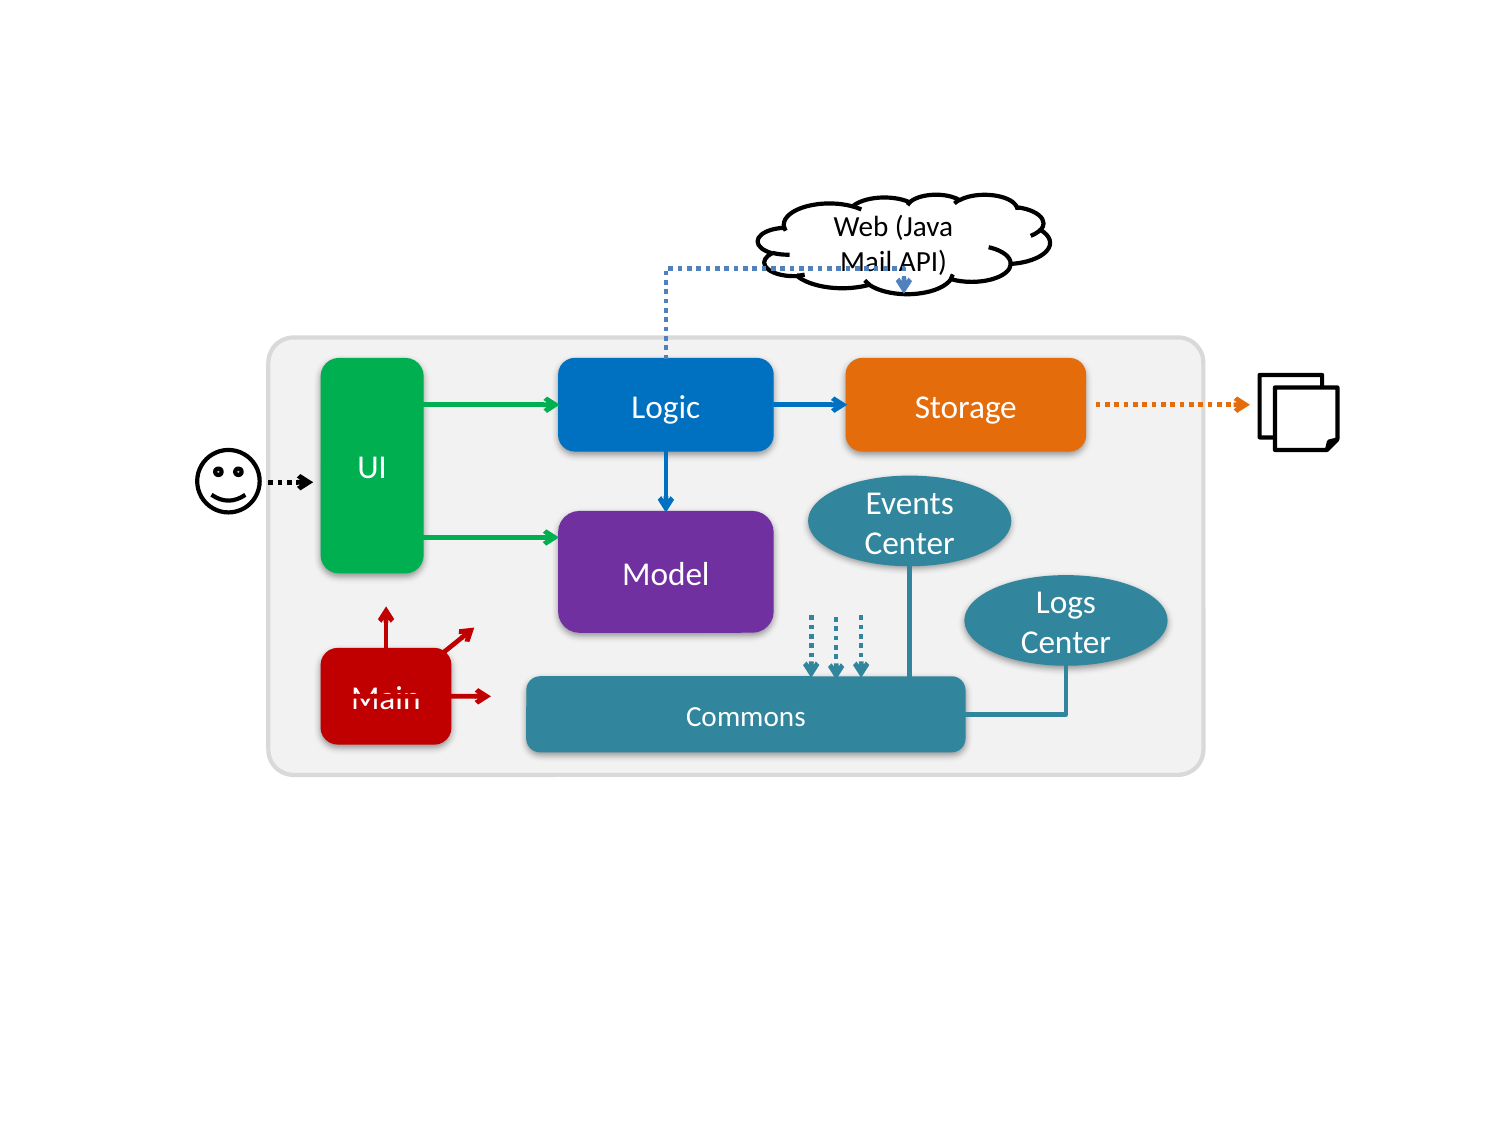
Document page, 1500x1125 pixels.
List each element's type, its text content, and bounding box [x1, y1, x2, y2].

text_box Main [321, 648, 451, 744]
text_box [195, 447, 262, 515]
text_box Storage [846, 358, 1086, 451]
text_box Commons [527, 677, 965, 752]
text_box [266, 335, 1206, 778]
text_box Events Center [808, 476, 1011, 566]
text_box [1257, 372, 1325, 440]
text_box UI [321, 358, 423, 573]
text_box Web (Java Mail API) [755, 192, 1053, 297]
text_box [1272, 385, 1340, 453]
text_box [989, 638, 1041, 741]
text_box Logs Center [965, 575, 1167, 665]
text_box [654, 255, 771, 349]
text_box Logic [558, 358, 773, 451]
text_box Model [558, 511, 773, 633]
